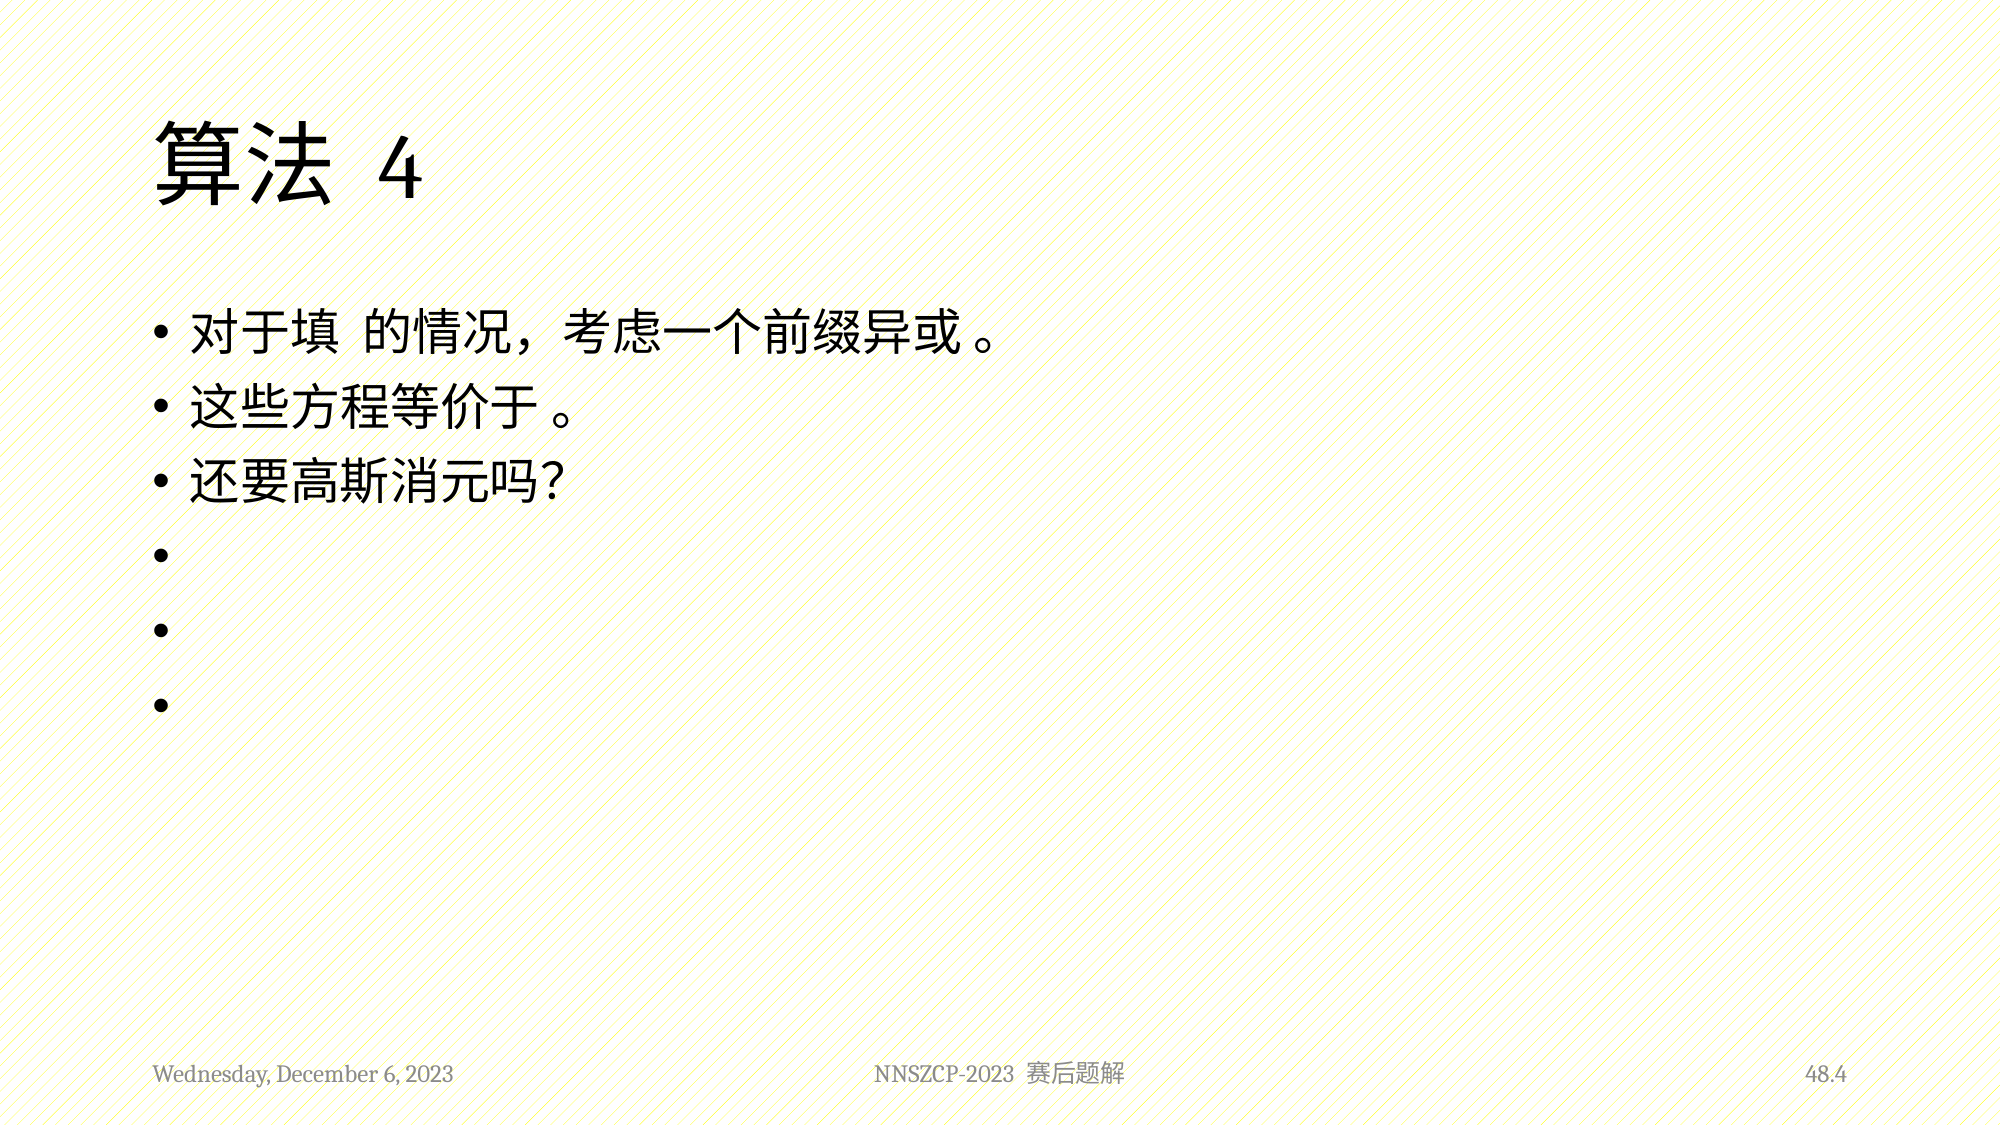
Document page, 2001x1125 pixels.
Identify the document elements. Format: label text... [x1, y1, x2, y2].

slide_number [137, 1042, 588, 1103]
slide_number 48.4 [1412, 1042, 1863, 1103]
footer NNSZCP-2023 赛后题解 [662, 1042, 1338, 1103]
title 算法 4 [137, 59, 1863, 278]
